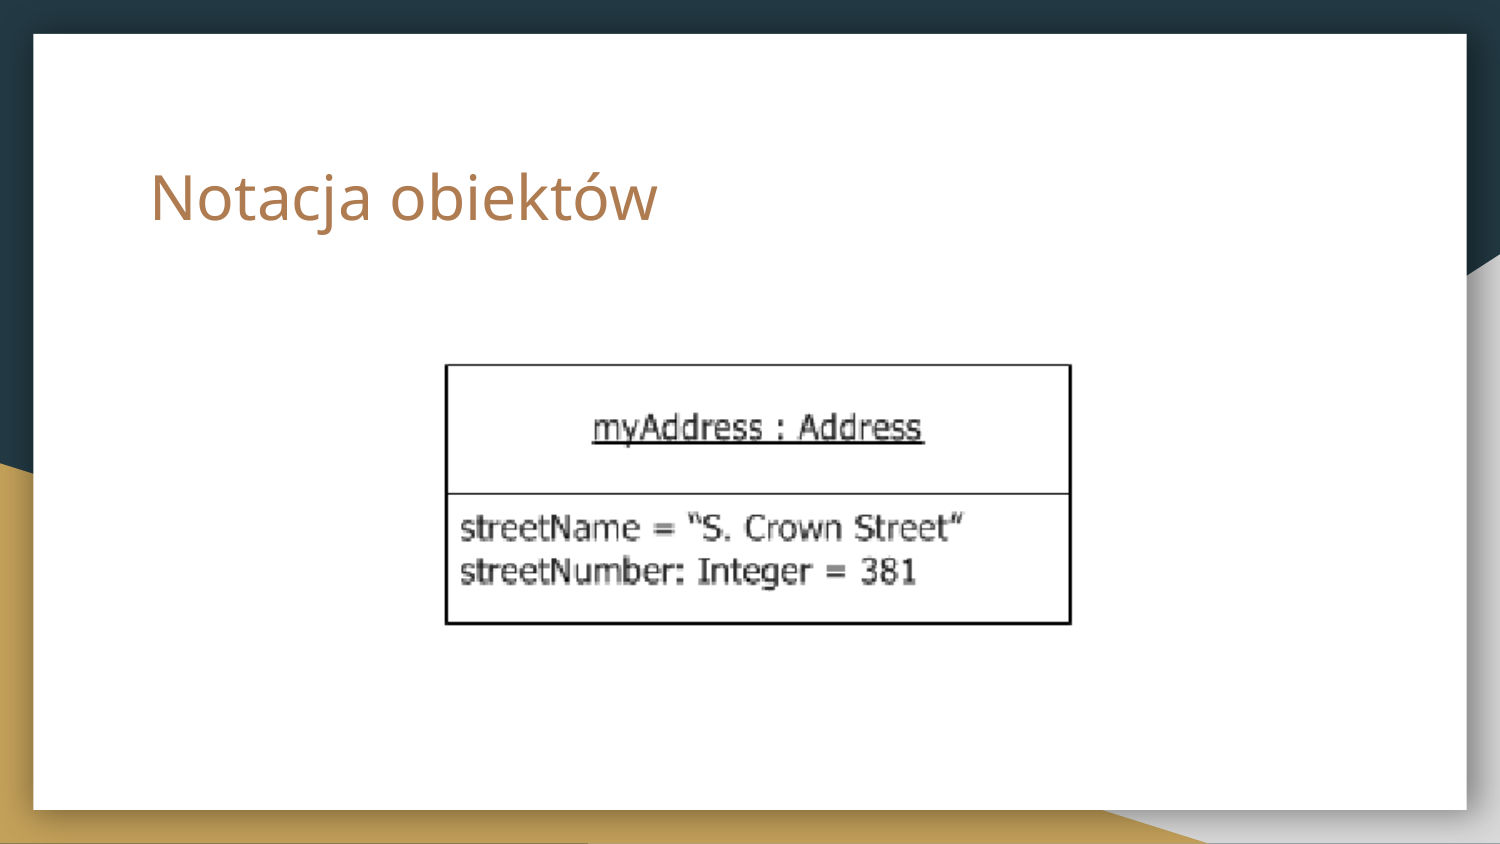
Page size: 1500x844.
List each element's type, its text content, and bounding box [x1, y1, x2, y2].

title Notacja obiektów [134, 138, 1366, 296]
picture [355, 326, 1174, 654]
